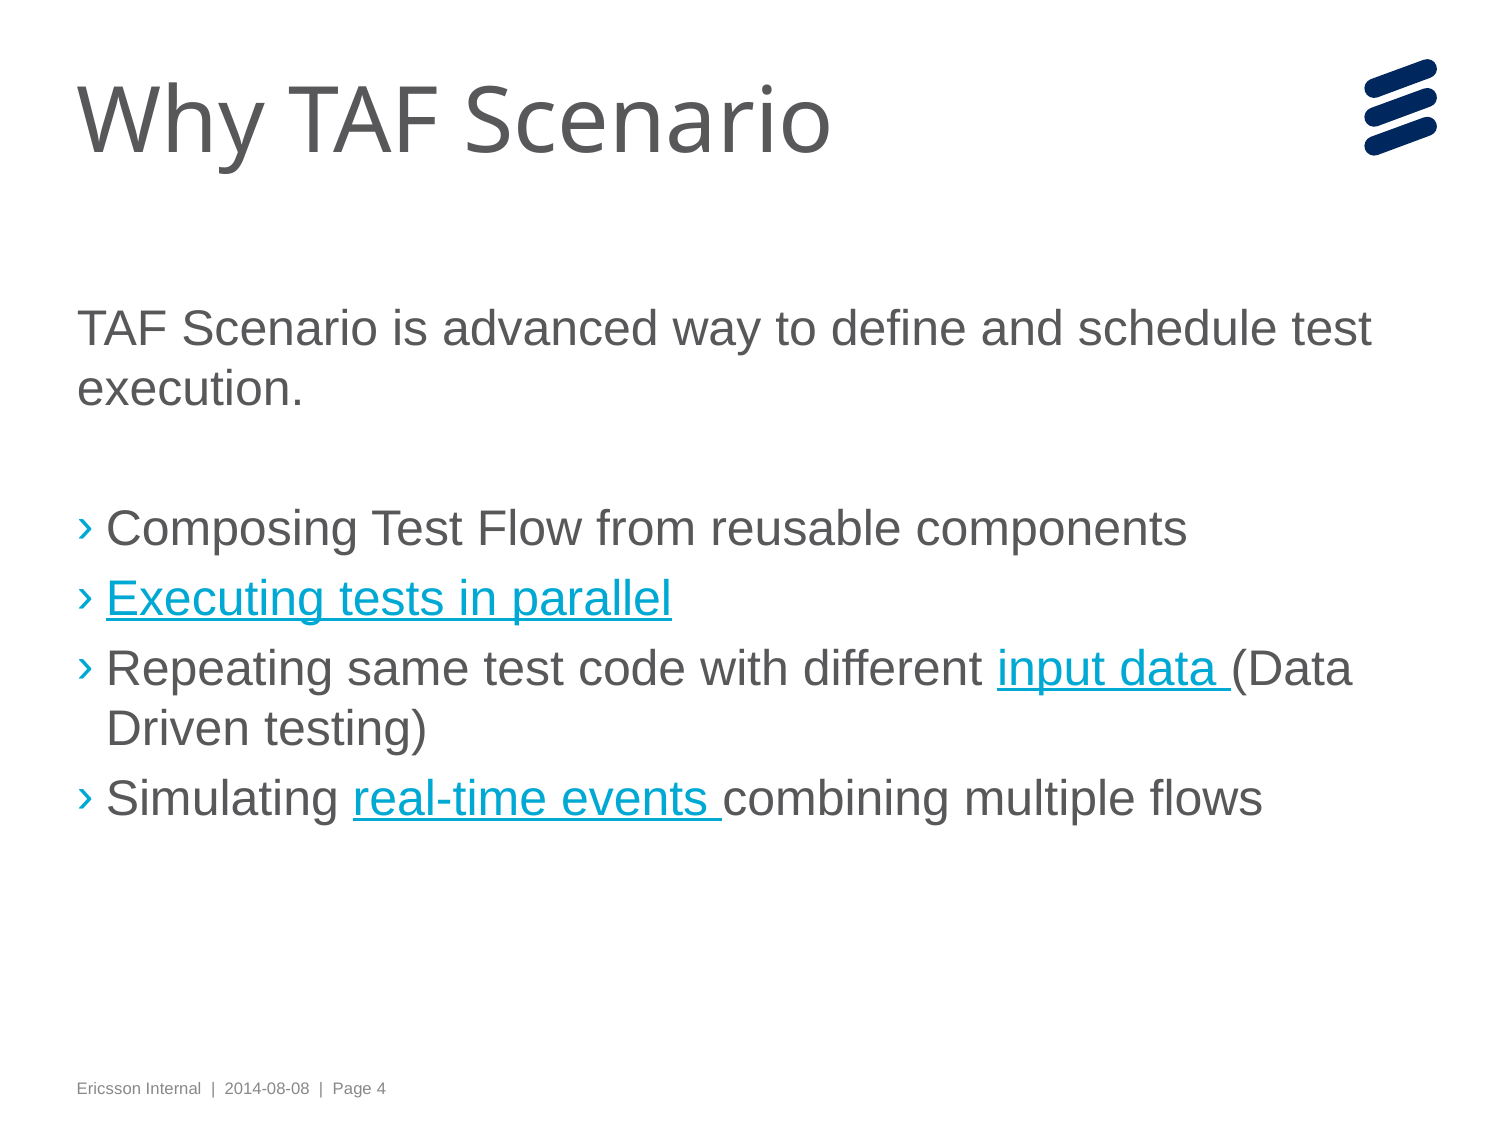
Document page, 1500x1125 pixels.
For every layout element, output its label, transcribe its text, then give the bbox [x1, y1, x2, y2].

list TAF Scenario is advanced way to define and schedule test execution. Composing Test Flow from reusable components Executing tests in parallel Repeating same test code with different input data (Data Driven testing) Simulating real-time events combining multiple flows [65, 295, 1436, 928]
title Why TAF Scenario [64, 39, 1294, 218]
